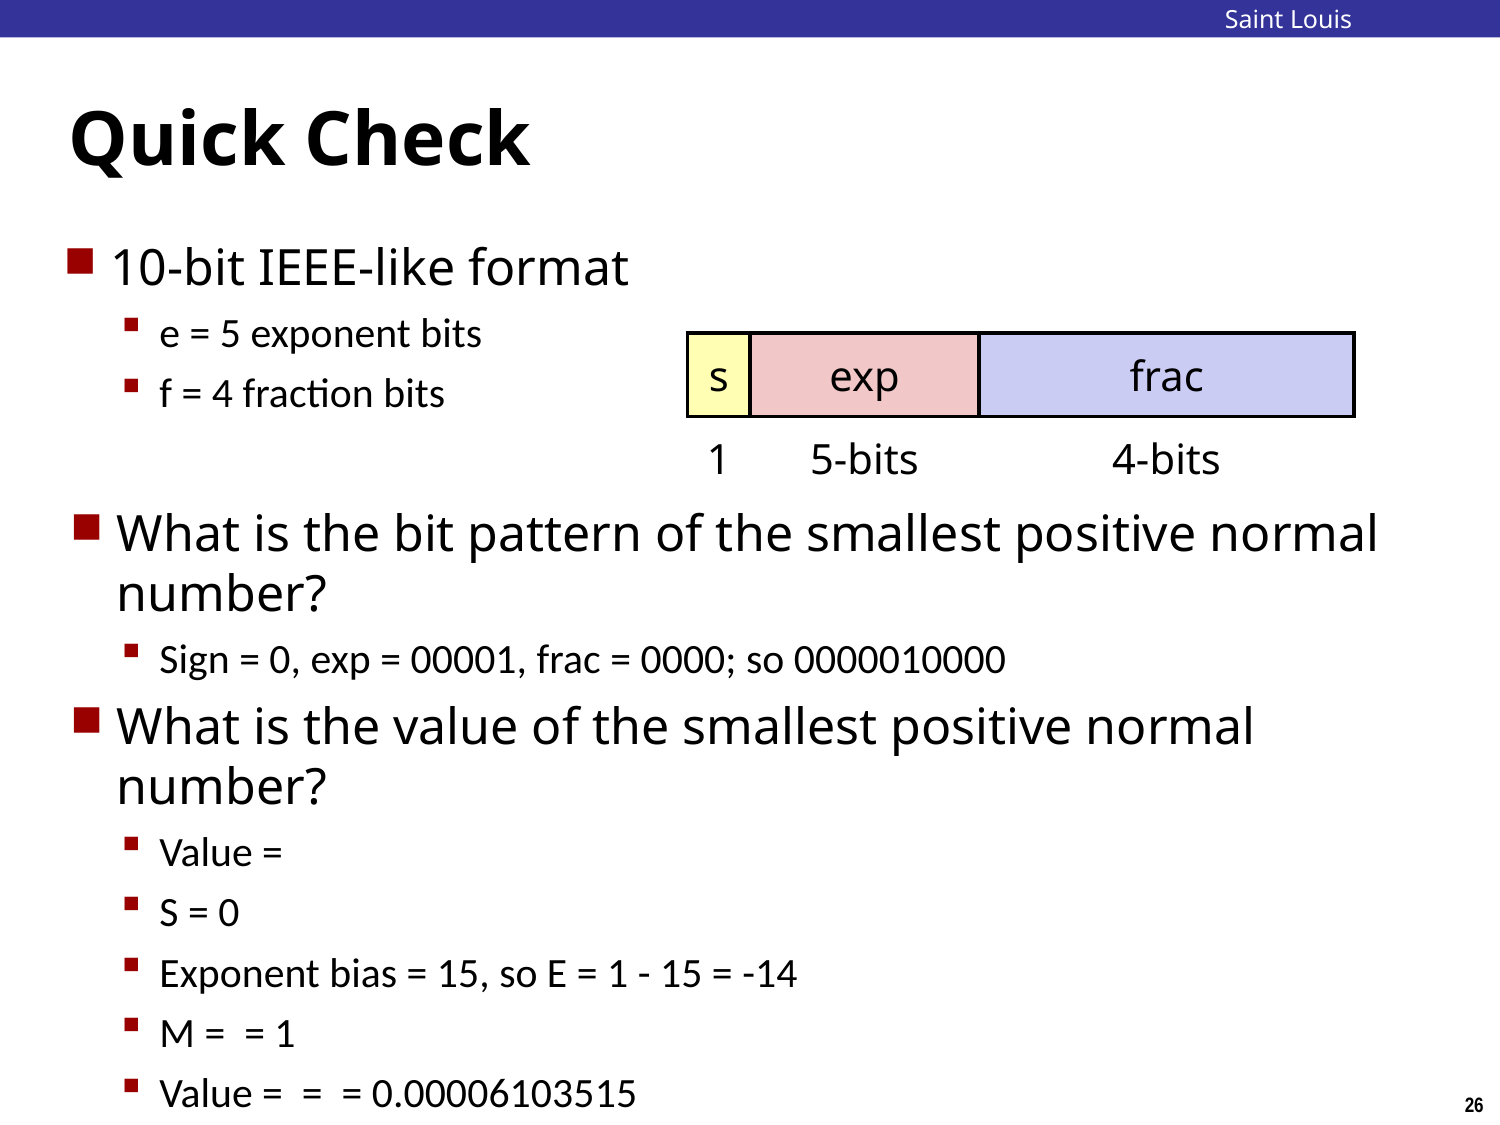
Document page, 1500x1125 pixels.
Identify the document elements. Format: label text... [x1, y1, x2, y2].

title Quick Check [62, 41, 1438, 230]
table_cell 5-bits [750, 418, 979, 500]
table_header s [689, 335, 748, 415]
table_cell 1 [688, 418, 750, 500]
table_header frac [981, 335, 1352, 415]
table_header exp [752, 335, 977, 415]
table_cell 4-bits [979, 418, 1354, 500]
